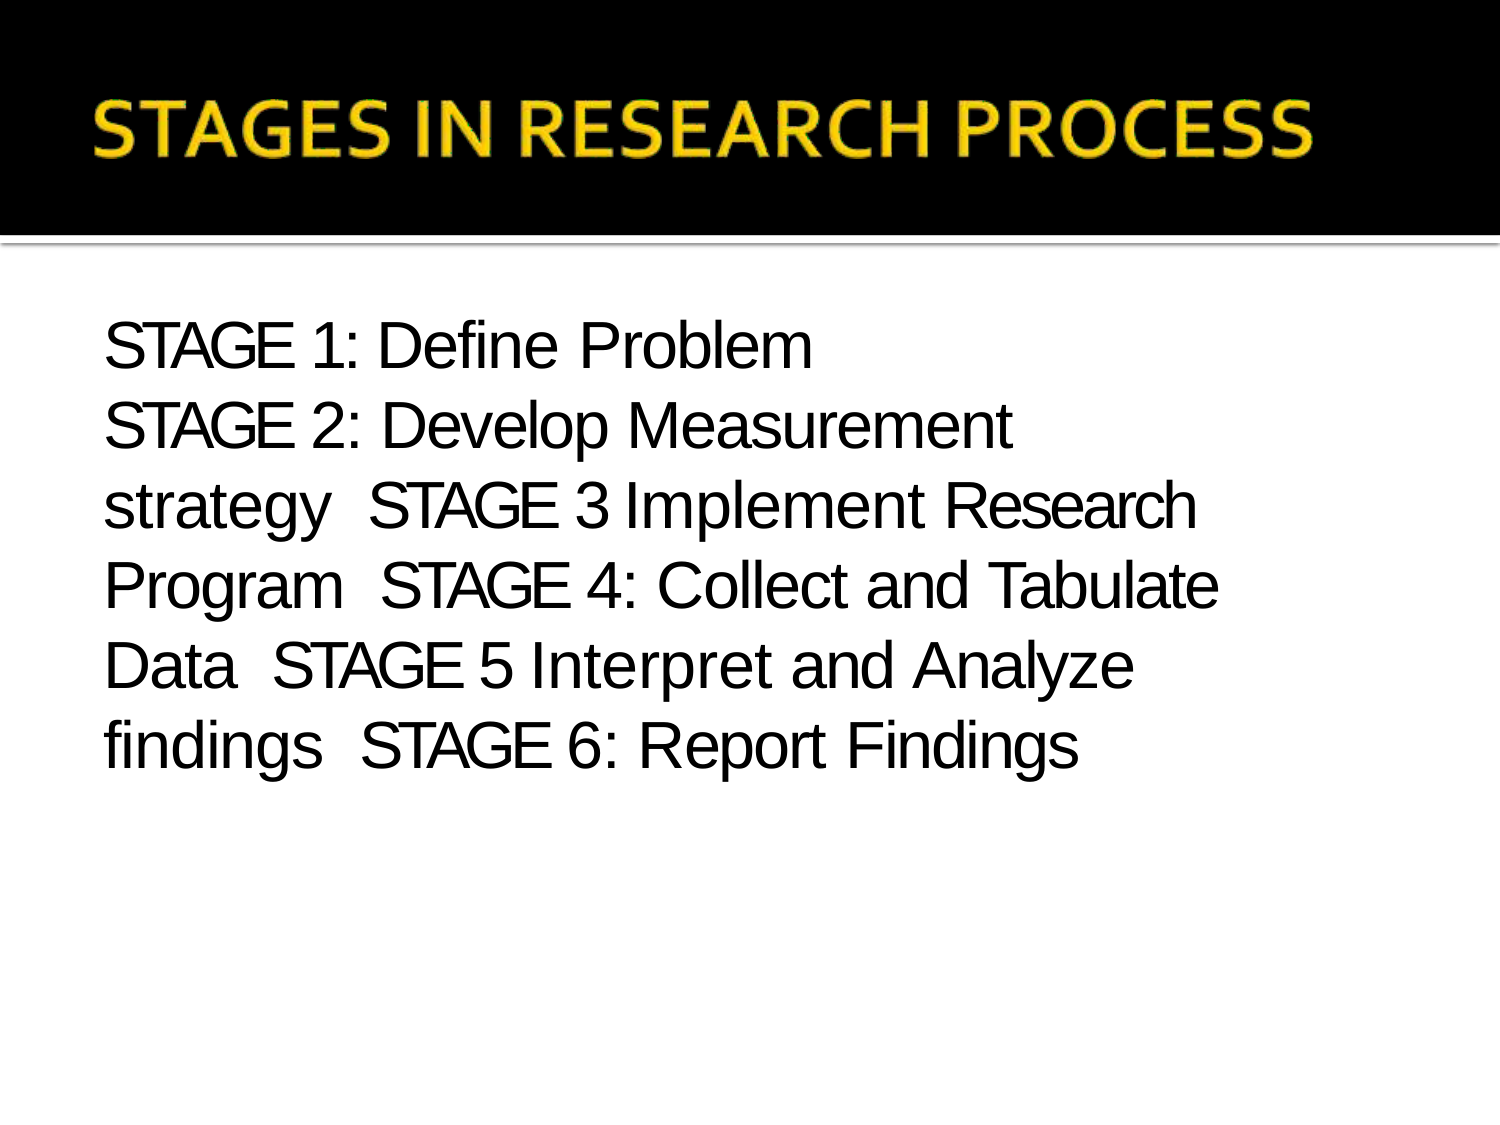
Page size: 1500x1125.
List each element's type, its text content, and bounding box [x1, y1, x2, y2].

text_box [94, 99, 1313, 159]
text_box STAGE 1: Define Problem STAGE 2: Develop Measurement strategy STAGE 3 Implement Research Program STAGE 4: Collect and Tabulate Data STAGE 5 Interpret and Analyze findings STAGE 6: Report Findings [101, 299, 1246, 782]
picture [0, 244, 1500, 251]
